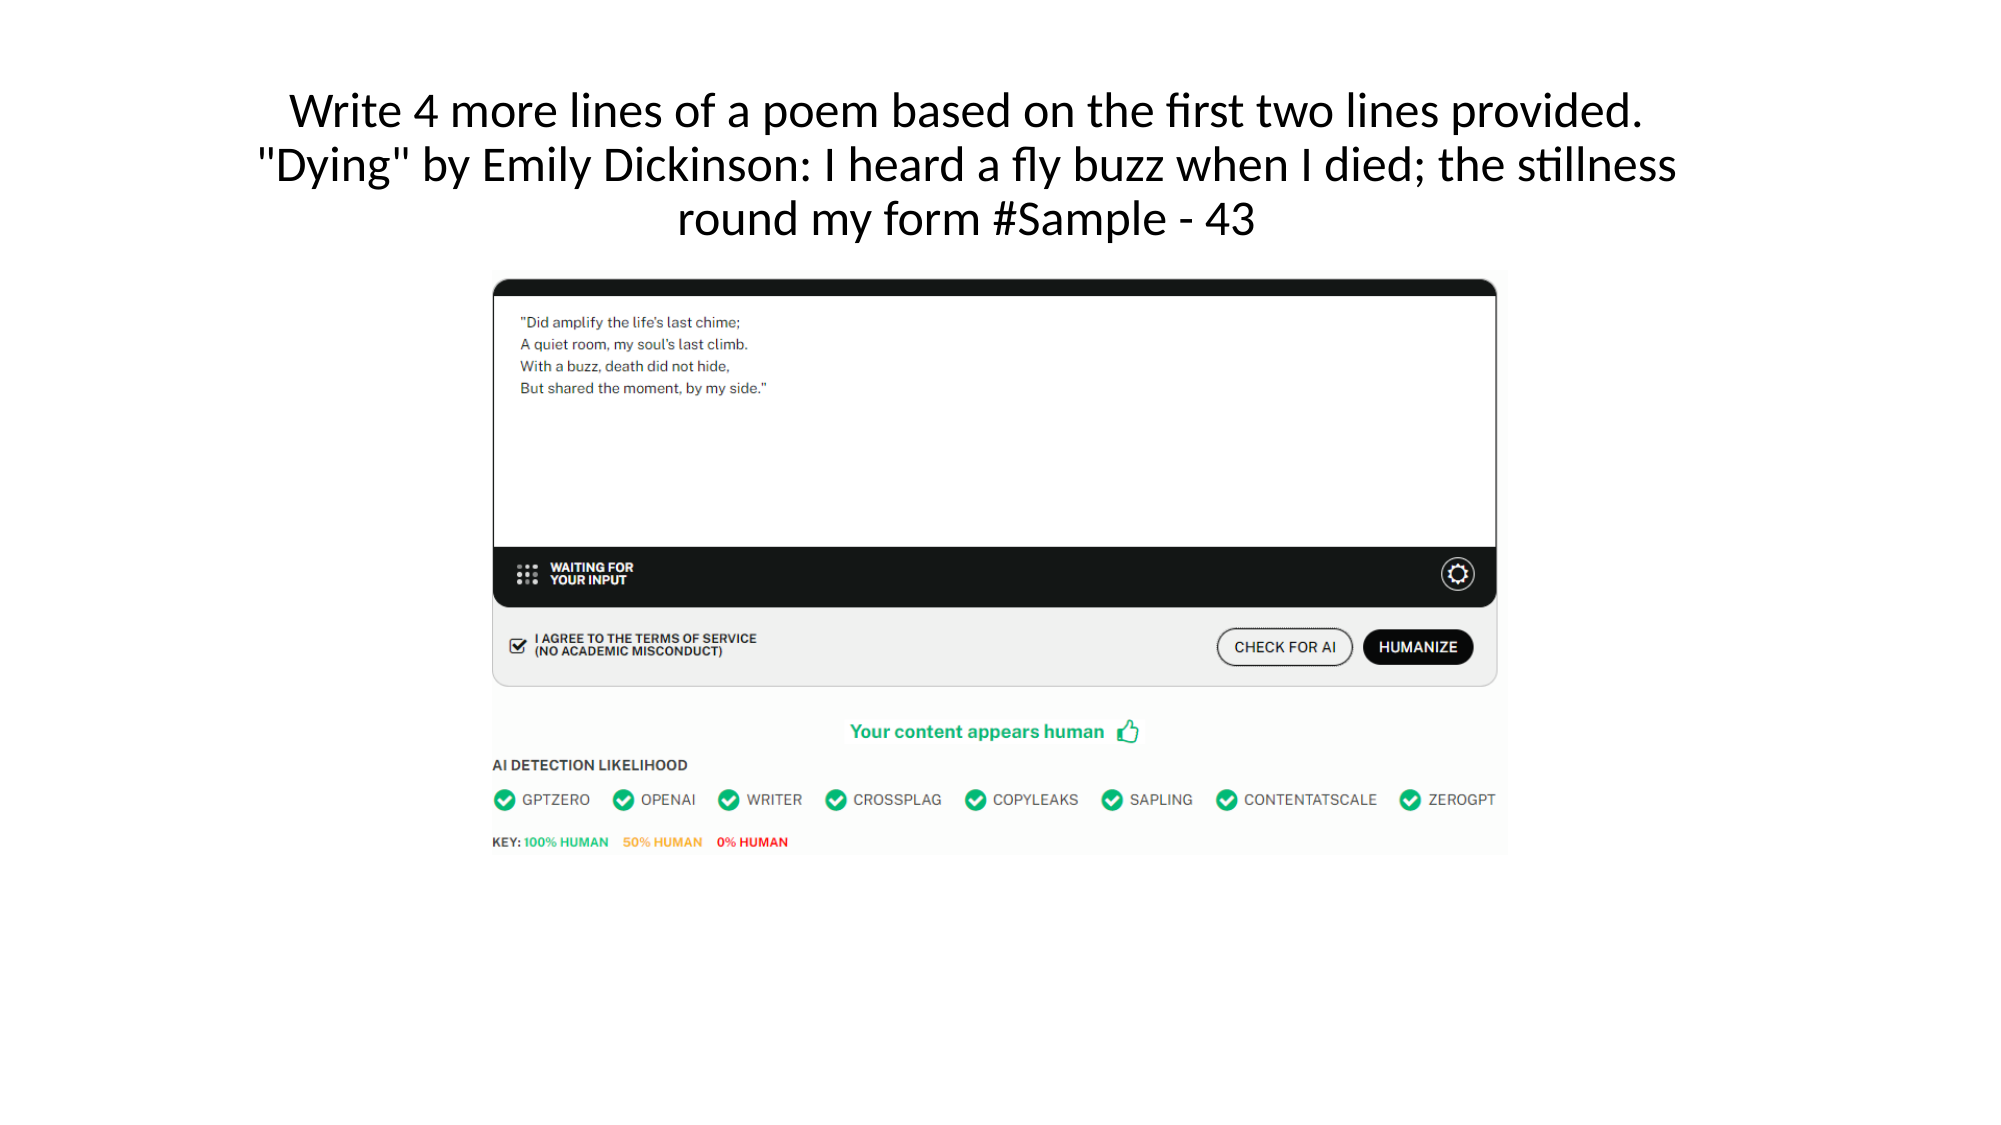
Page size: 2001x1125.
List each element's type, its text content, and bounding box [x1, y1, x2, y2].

picture [492, 270, 1508, 855]
subtitle Write 4 more lines of a poem based on the first two lines provided. "Dying" by Emily Dickinson: I heard a fly buzz when I died; the stillness round my form #Sample - 43 [216, 76, 1717, 267]
